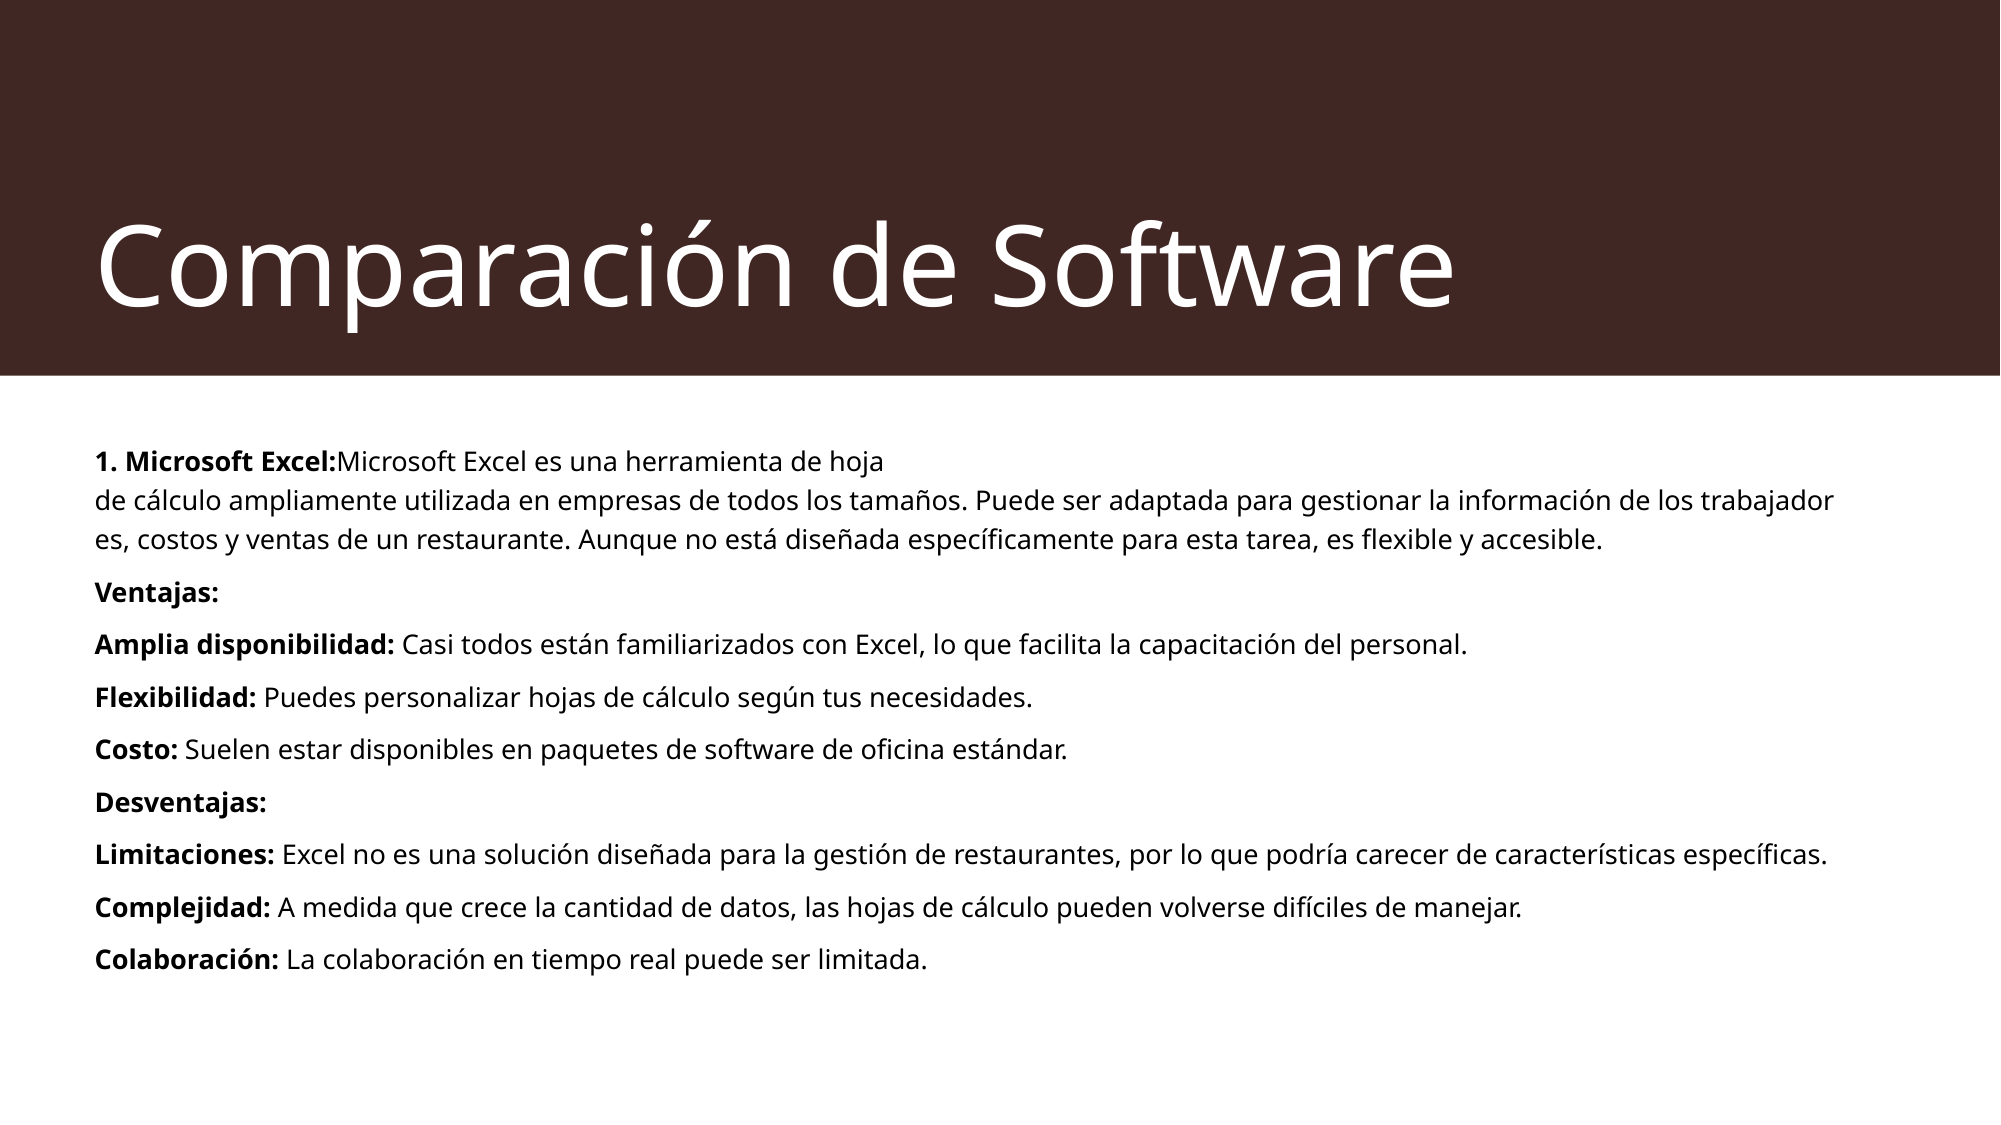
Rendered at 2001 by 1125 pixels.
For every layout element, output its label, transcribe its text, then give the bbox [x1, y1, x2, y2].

title Comparación de Software [79, 59, 1863, 337]
list 1. Microsoft Excel:Microsoft Excel es una herramienta de hoja de cálculo ampliamente utilizada en empresas de todos los tamaños. Puede ser adaptada para gestionar la información de los trabajadores, costos y ventas de un restaurante. Aunque no está diseñada específicamente para esta tarea, es flexible y accesible. Ventajas: Amplia disponibilidad: Casi todos están familiarizados con Excel, lo que facilita la capacitación del personal. Flexibilidad: Puedes personalizar hojas de cálculo según tus necesidades. Costo: Suelen estar disponibles en paquetes de software de oficina estándar. Desventajas: Limitaciones: Excel no es una solución diseñada para la gestión de restaurantes, por lo que podría carecer de características específicas. Complejidad: A medida que crece la cantidad de datos, las hojas de cálculo pueden volverse difíciles de manejar. Colaboración: La colaboración en tiempo real puede ser limitada. [79, 430, 1863, 1022]
